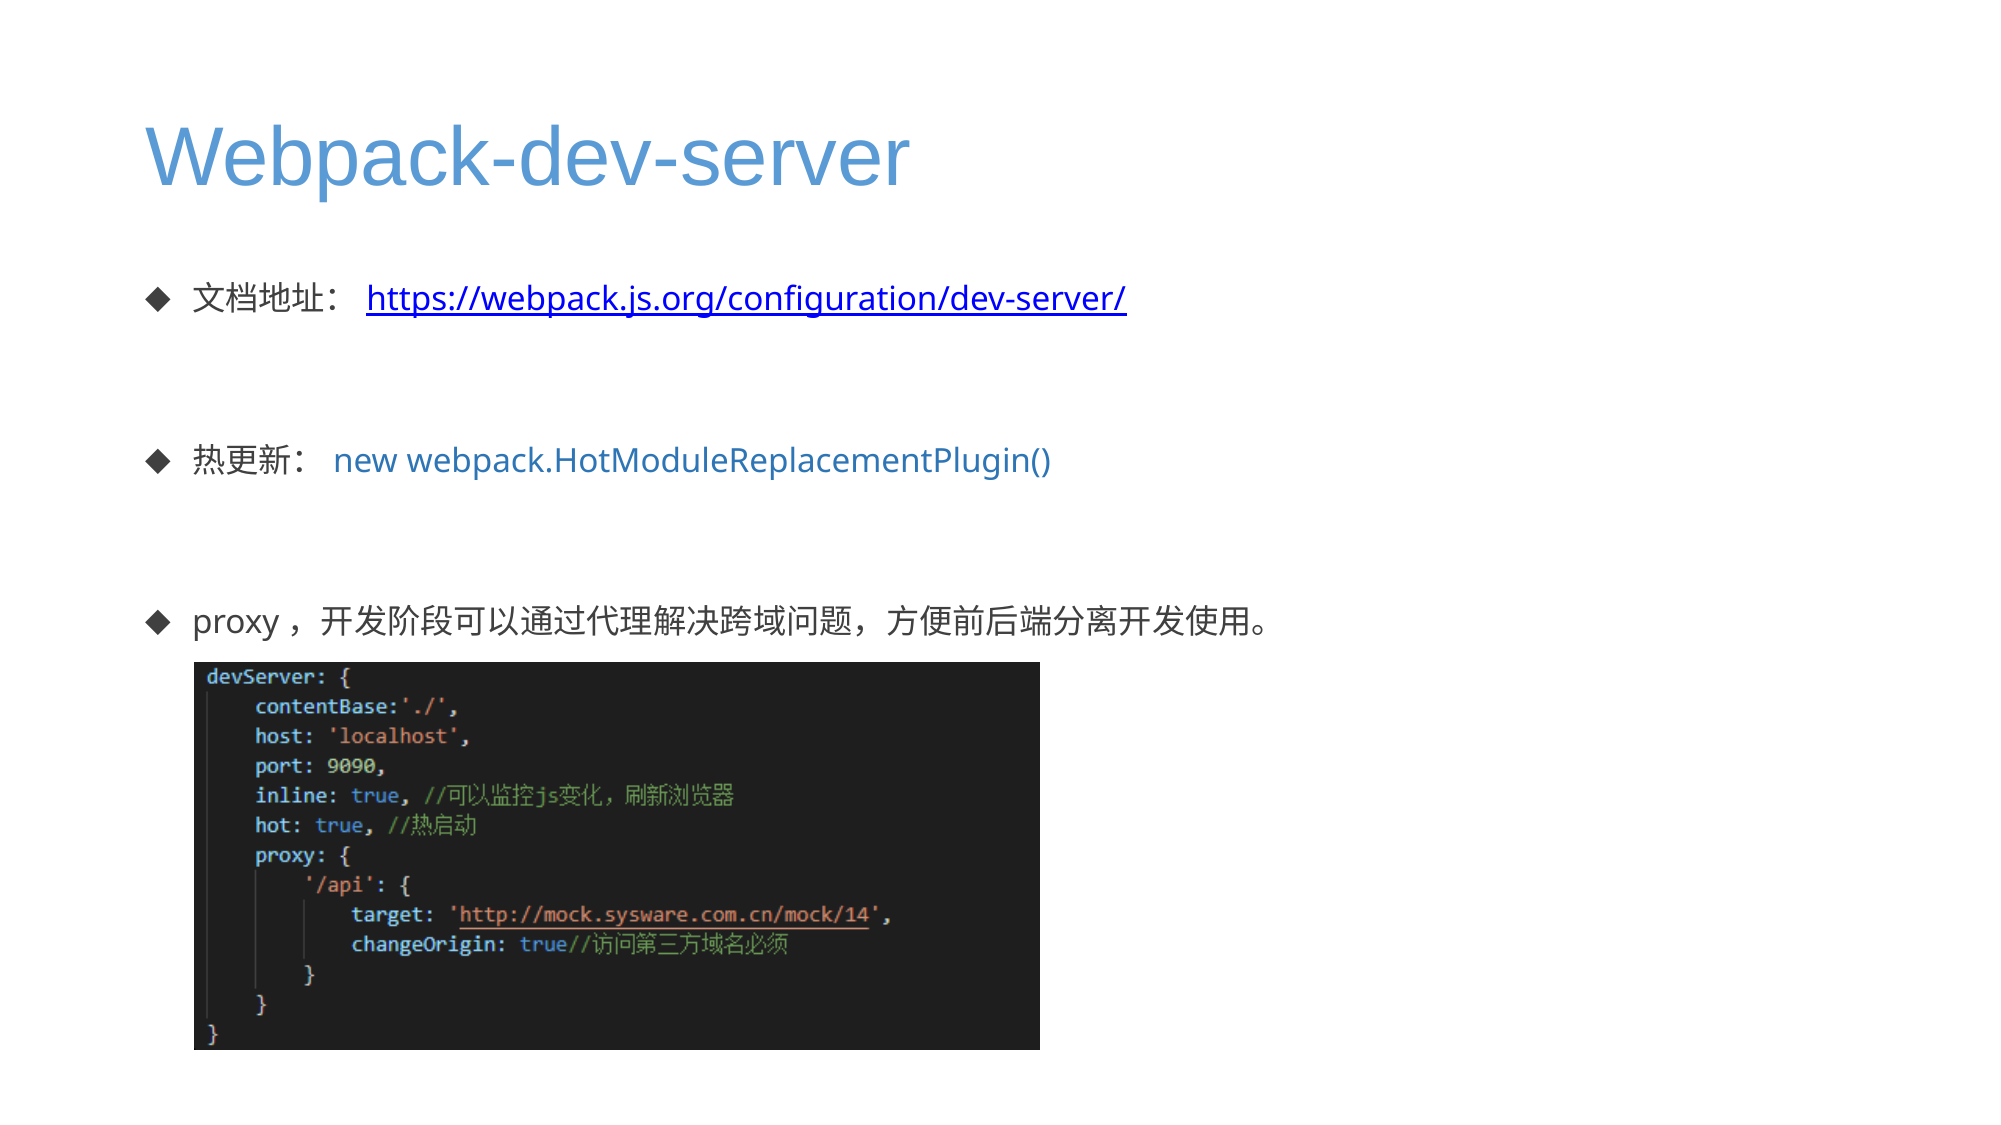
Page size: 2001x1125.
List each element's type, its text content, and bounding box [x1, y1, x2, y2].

picture [194, 662, 1040, 1051]
title Webpack-dev-server [137, 74, 1054, 249]
list 文档地址：https://webpack.js.org/configuration/dev-server/ 热更新：new webpack.HotModuleReplacementPlugin() proxy，开发阶段可以通过代理解决跨域问题，方便前后端分离开发使用。 [137, 249, 1827, 1051]
